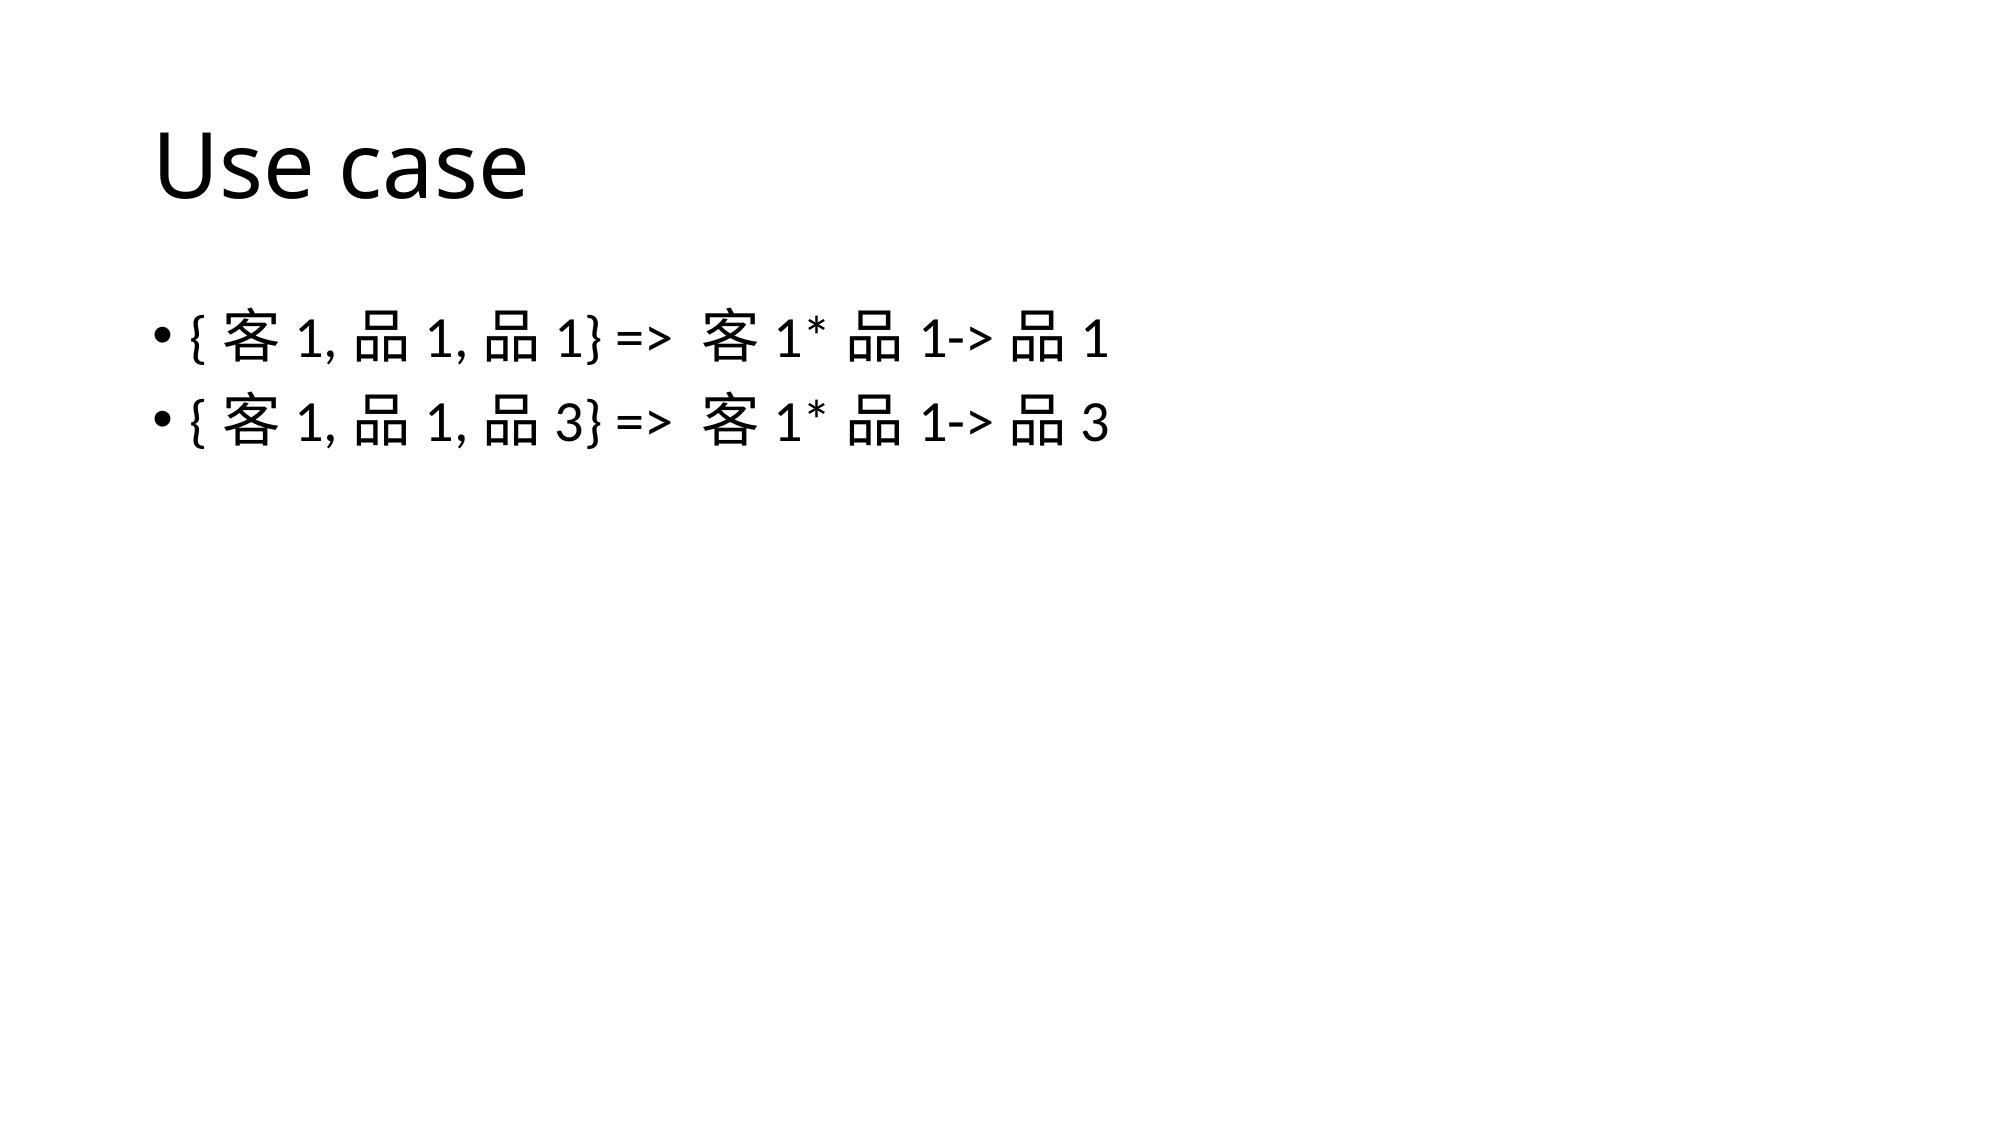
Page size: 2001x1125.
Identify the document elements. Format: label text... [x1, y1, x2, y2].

title Use case [137, 59, 1863, 278]
list {客1,品1,品1} => 客1*品1->品1 {客1,品1,品3} => 客1*品1->品3 [137, 299, 1863, 1014]
